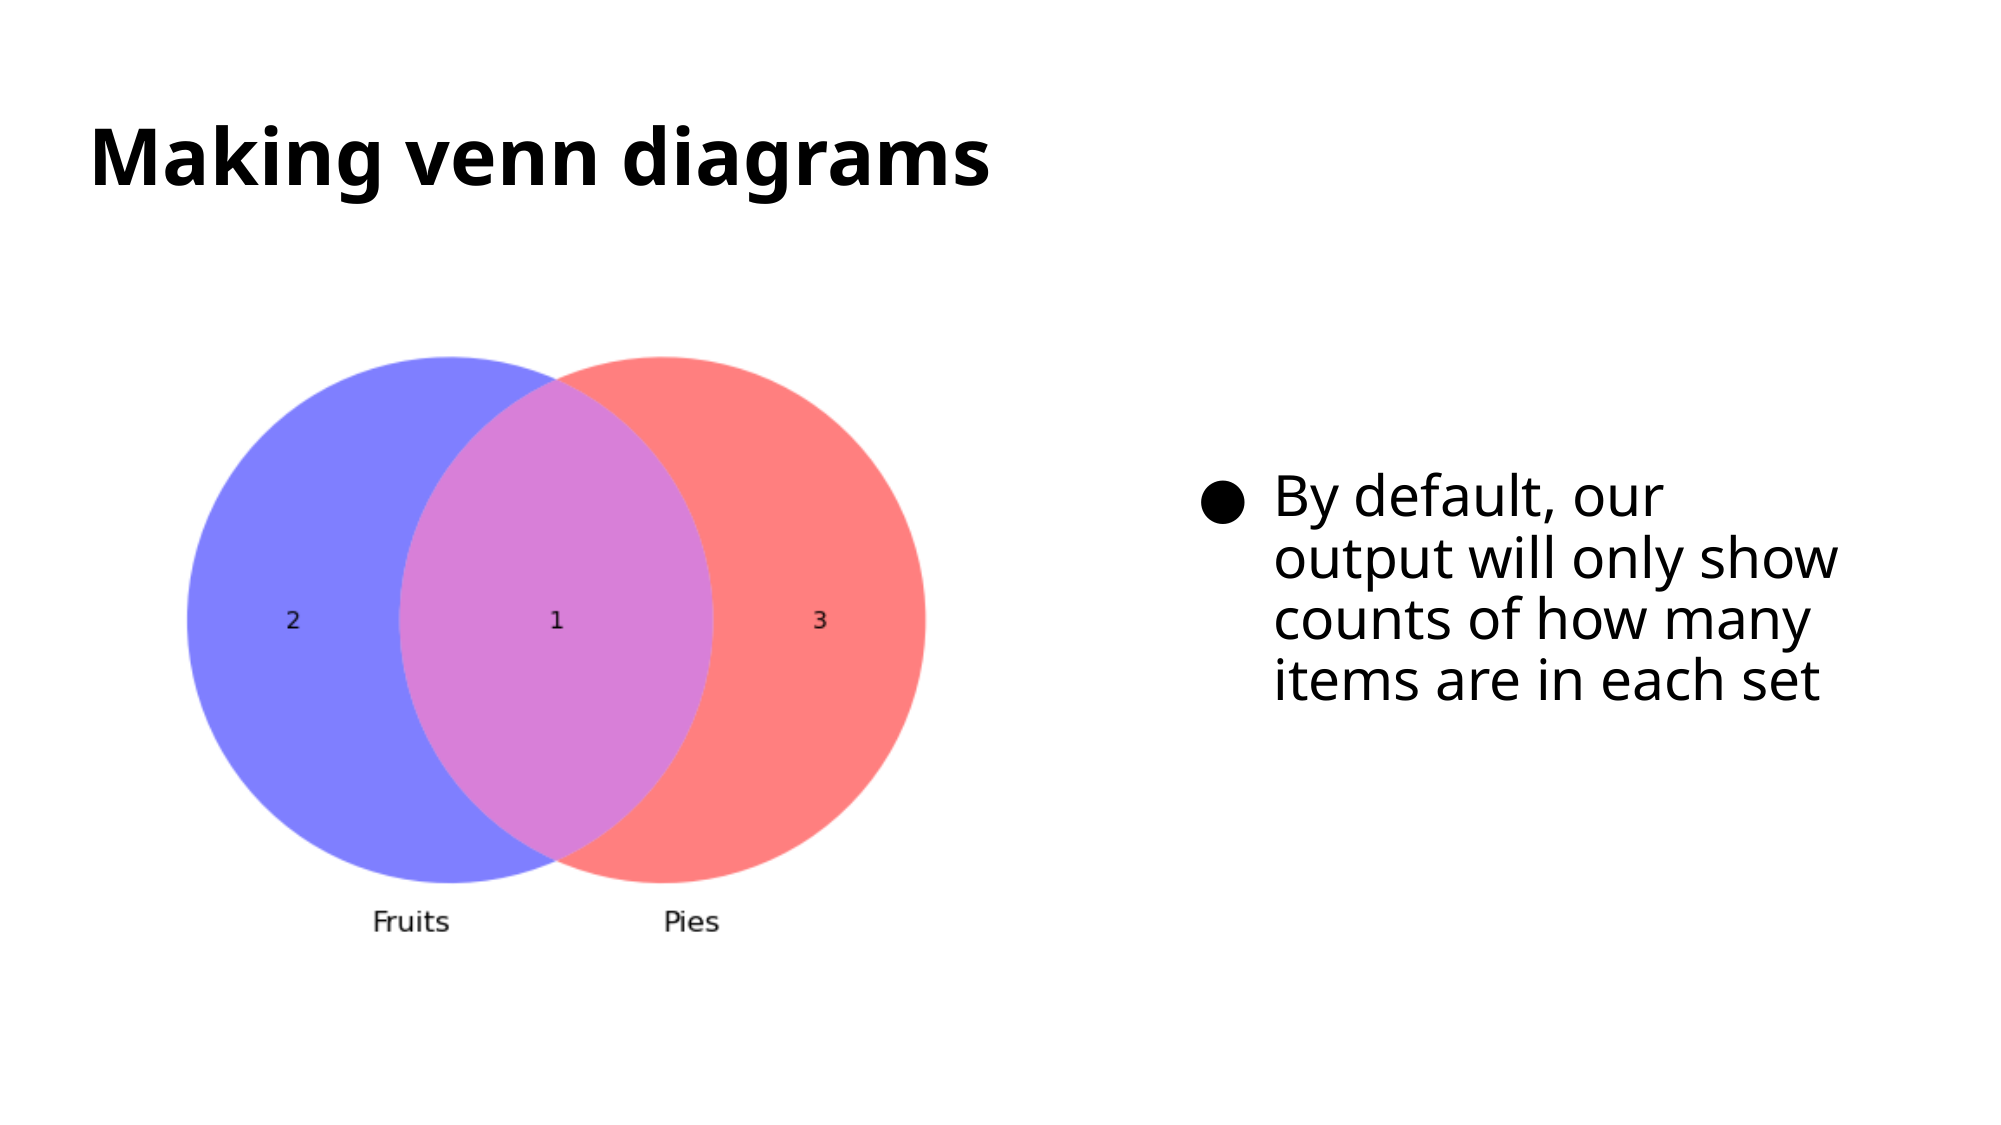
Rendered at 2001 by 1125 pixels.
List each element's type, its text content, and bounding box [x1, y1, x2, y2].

title Making venn diagrams [68, 97, 1932, 223]
picture [113, 284, 1000, 958]
list By default, our output will only show counts of how many items are in each set [1160, 447, 1870, 777]
